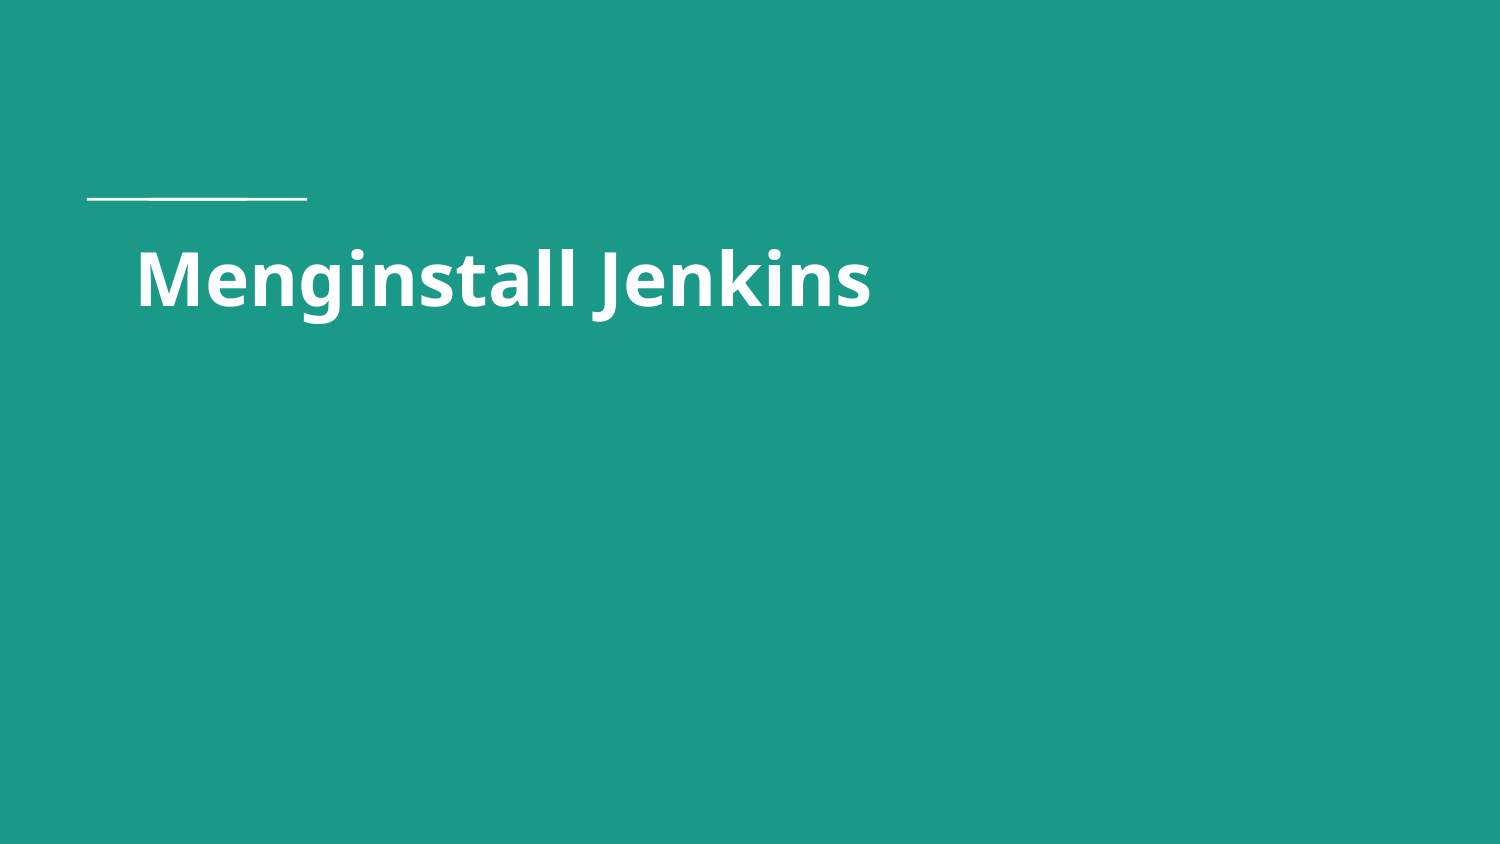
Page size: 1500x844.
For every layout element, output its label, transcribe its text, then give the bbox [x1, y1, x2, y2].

title Menginstall Jenkins [119, 216, 1381, 466]
